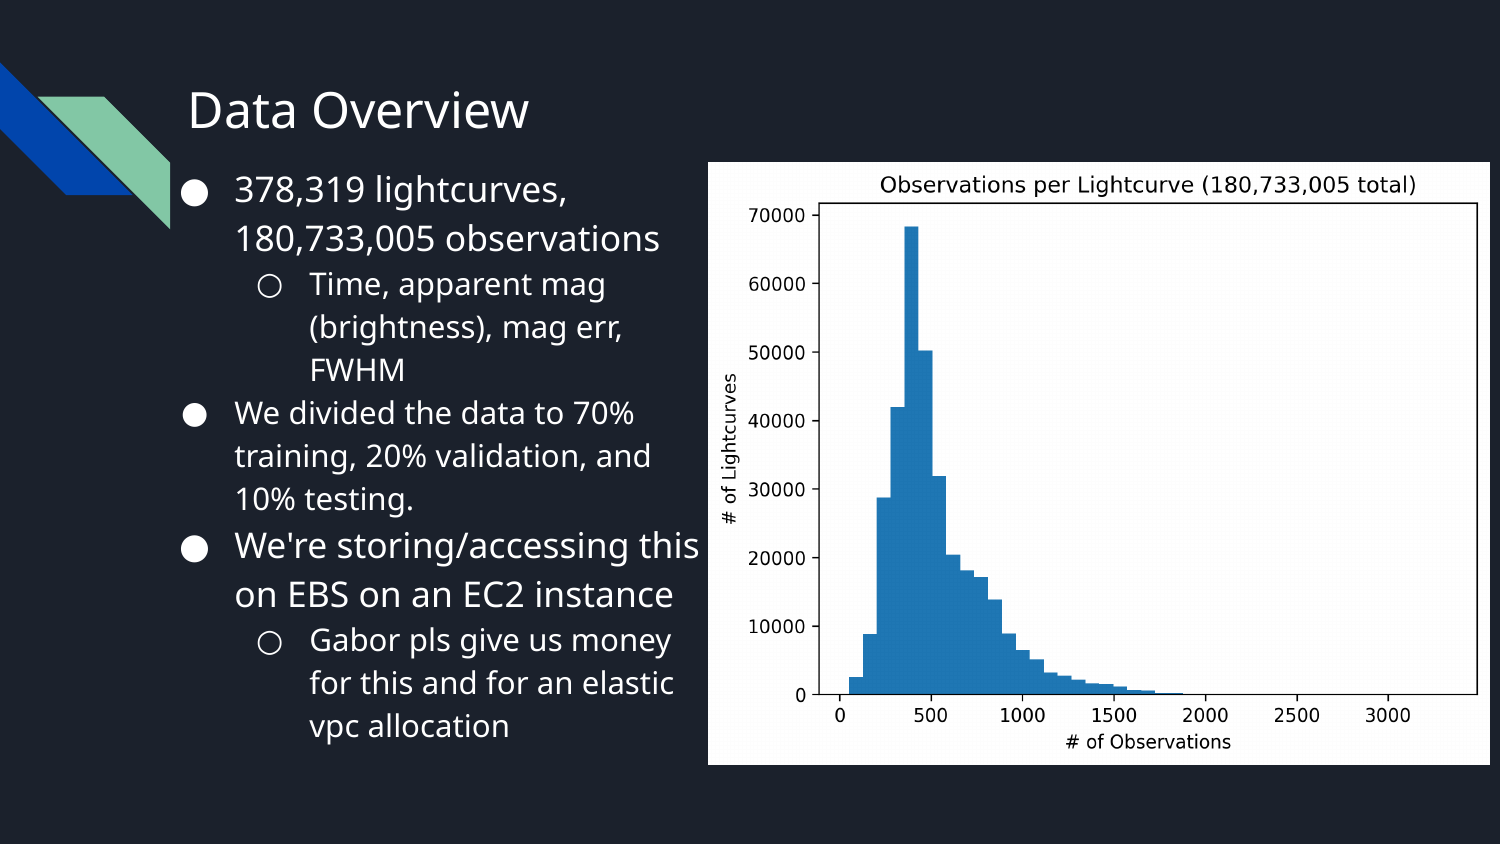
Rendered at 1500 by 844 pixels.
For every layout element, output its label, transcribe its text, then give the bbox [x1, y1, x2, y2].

title Data Overview [172, 63, 1328, 161]
list 378,319 lightcurves, 180,733,005 observations Time, apparent mag (brightness), mag err, FWHM We divided the data to 70% training, 20% validation, and 10% testing. We're storing/accessing this on EBS on an EC2 instance Gabor pls give us money for this and for an elastic vpc allocation [144, 145, 717, 624]
picture [708, 162, 1491, 765]
